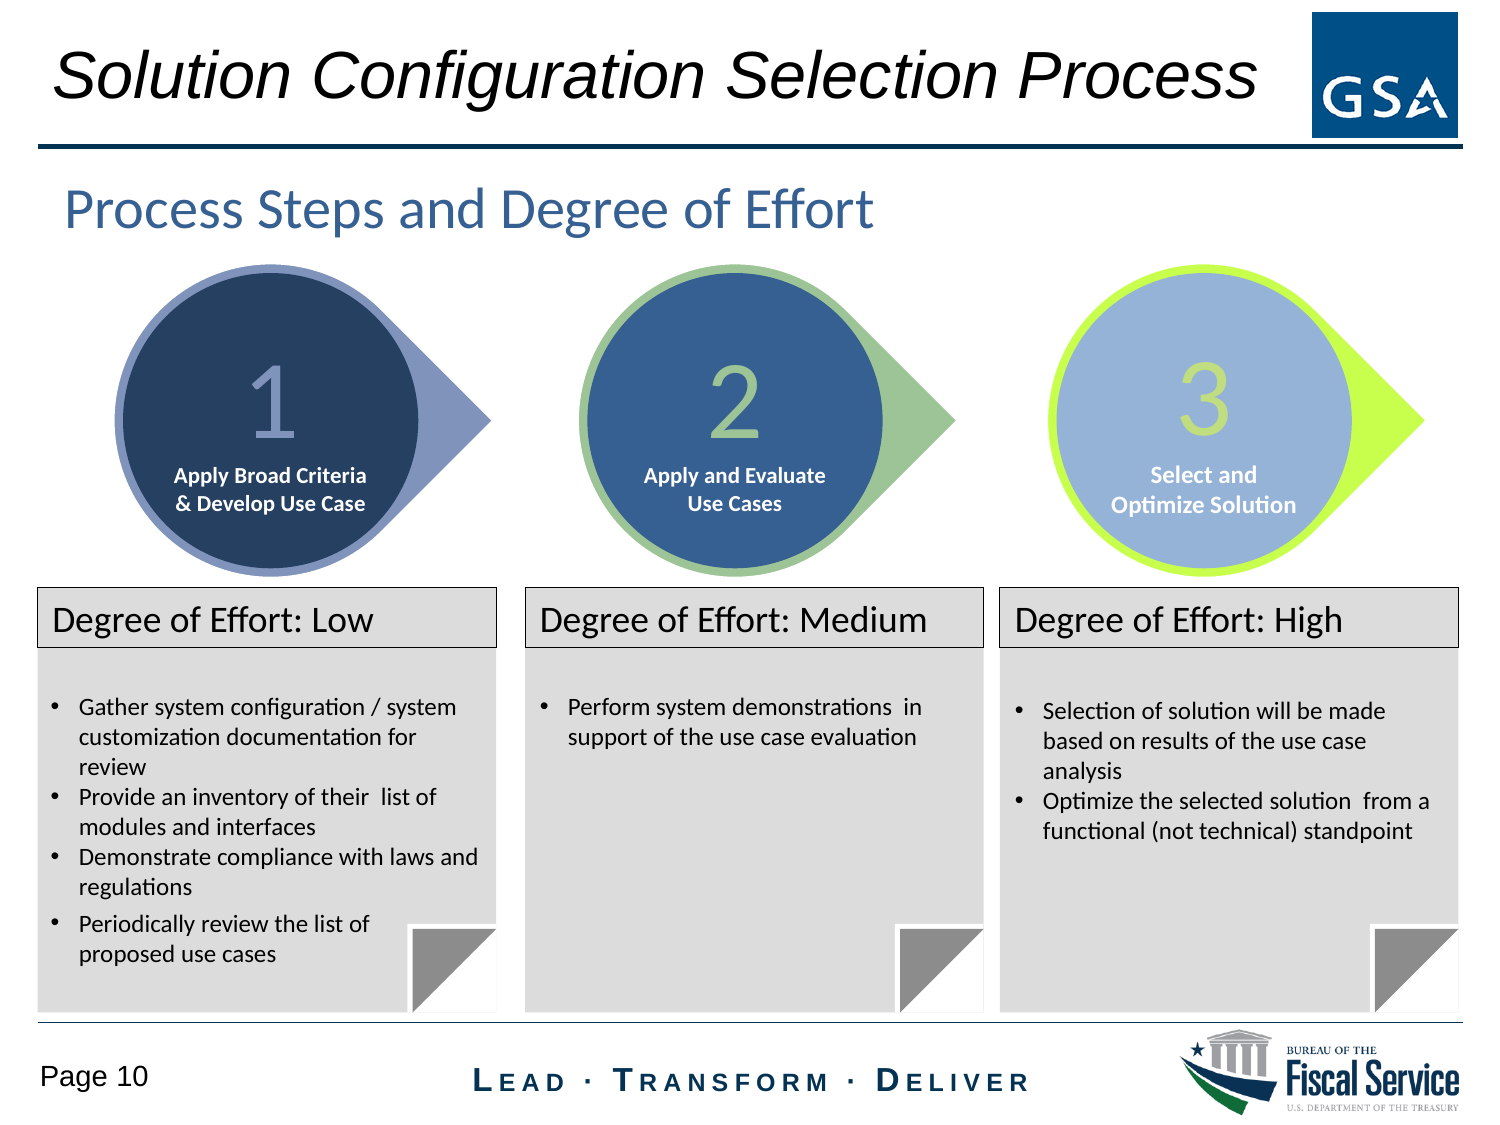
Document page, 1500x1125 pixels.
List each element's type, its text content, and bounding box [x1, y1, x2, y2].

text_box Perform system demonstrations in support of the use case evaluation [525, 683, 984, 758]
text_box Degree of Effort: Medium [525, 587, 984, 648]
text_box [1045, 262, 1363, 580]
text_box Selection of solution will be made based on results of the use case analysis Optimize the selected solution from a functional (not technical) standpoint [999, 687, 1459, 852]
text_box Periodically review the list of proposed use cases [35, 899, 396, 975]
text_box [407, 923, 496, 1013]
text_box [525, 758, 984, 1013]
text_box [576, 262, 894, 580]
text_box Degree of Effort: Low [37, 587, 497, 648]
text_box [412, 928, 497, 1013]
text_box Gather system configuration / system customization documentation for review Provide an inventory of their list of modules and interfaces Demonstrate compliance with laws and regulations [35, 683, 495, 908]
picture [1312, 12, 1459, 138]
text_box [37, 648, 497, 1013]
text_box Degree of Effort: High [999, 587, 1459, 648]
text_box [525, 648, 984, 683]
picture [1175, 1026, 1463, 1118]
text_box [894, 923, 984, 1013]
text_box [999, 648, 1459, 687]
text_box [900, 928, 984, 1013]
text_box [1374, 928, 1459, 1013]
text_box [999, 852, 1459, 1013]
list Solution Configuration Selection Process [37, 24, 1288, 138]
text_box Process Steps and Degree of Effort [49, 162, 1400, 248]
text_box [1369, 923, 1459, 1013]
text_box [112, 262, 430, 580]
